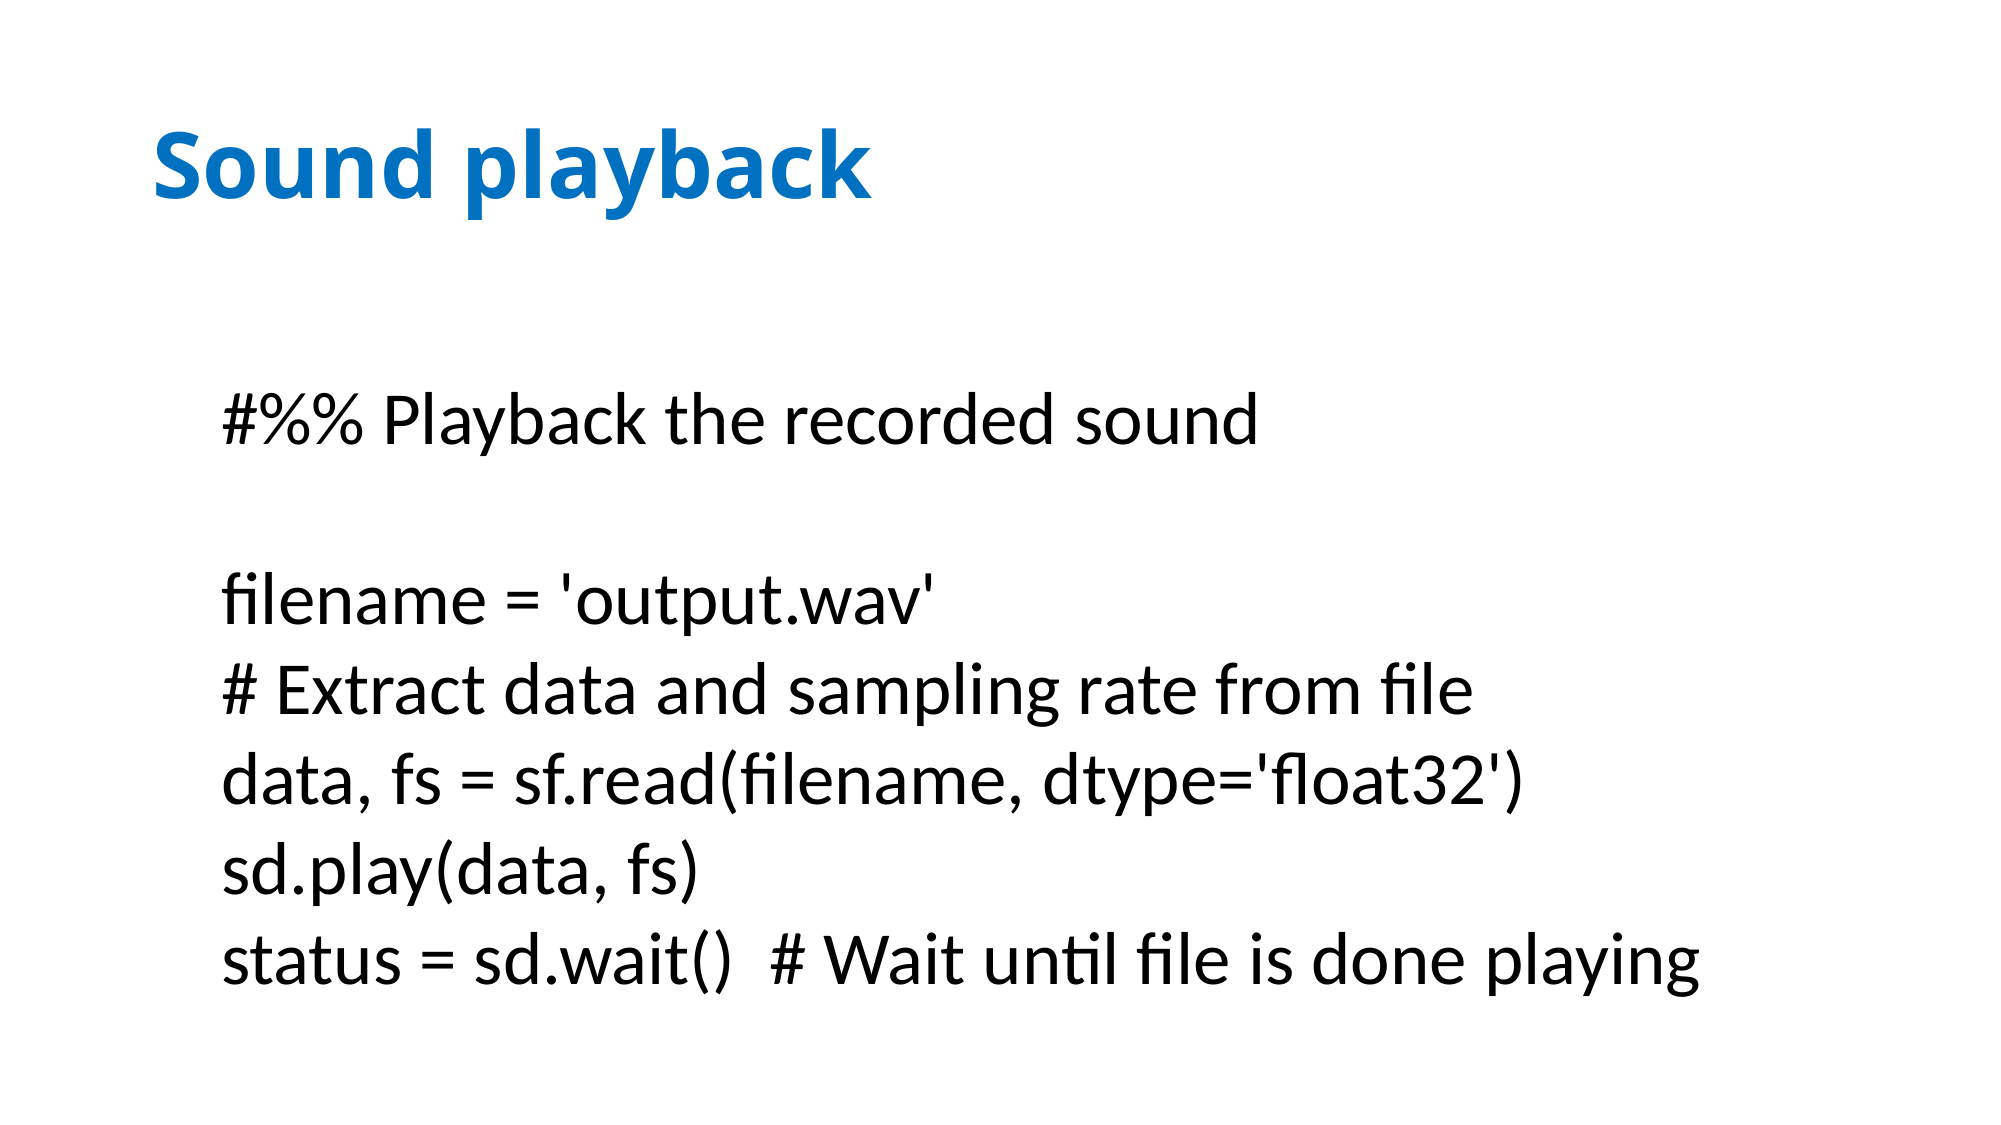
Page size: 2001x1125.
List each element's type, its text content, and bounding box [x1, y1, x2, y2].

text_box #%% Playback the recorded sound filename = 'output.wav' # Extract data and sampling rate from file data, fs = sf.read(filename, dtype='float32') sd.play(data, fs) status = sd.wait() # Wait until file is done playing [206, 361, 1794, 1007]
title Sound playback [137, 59, 1863, 278]
